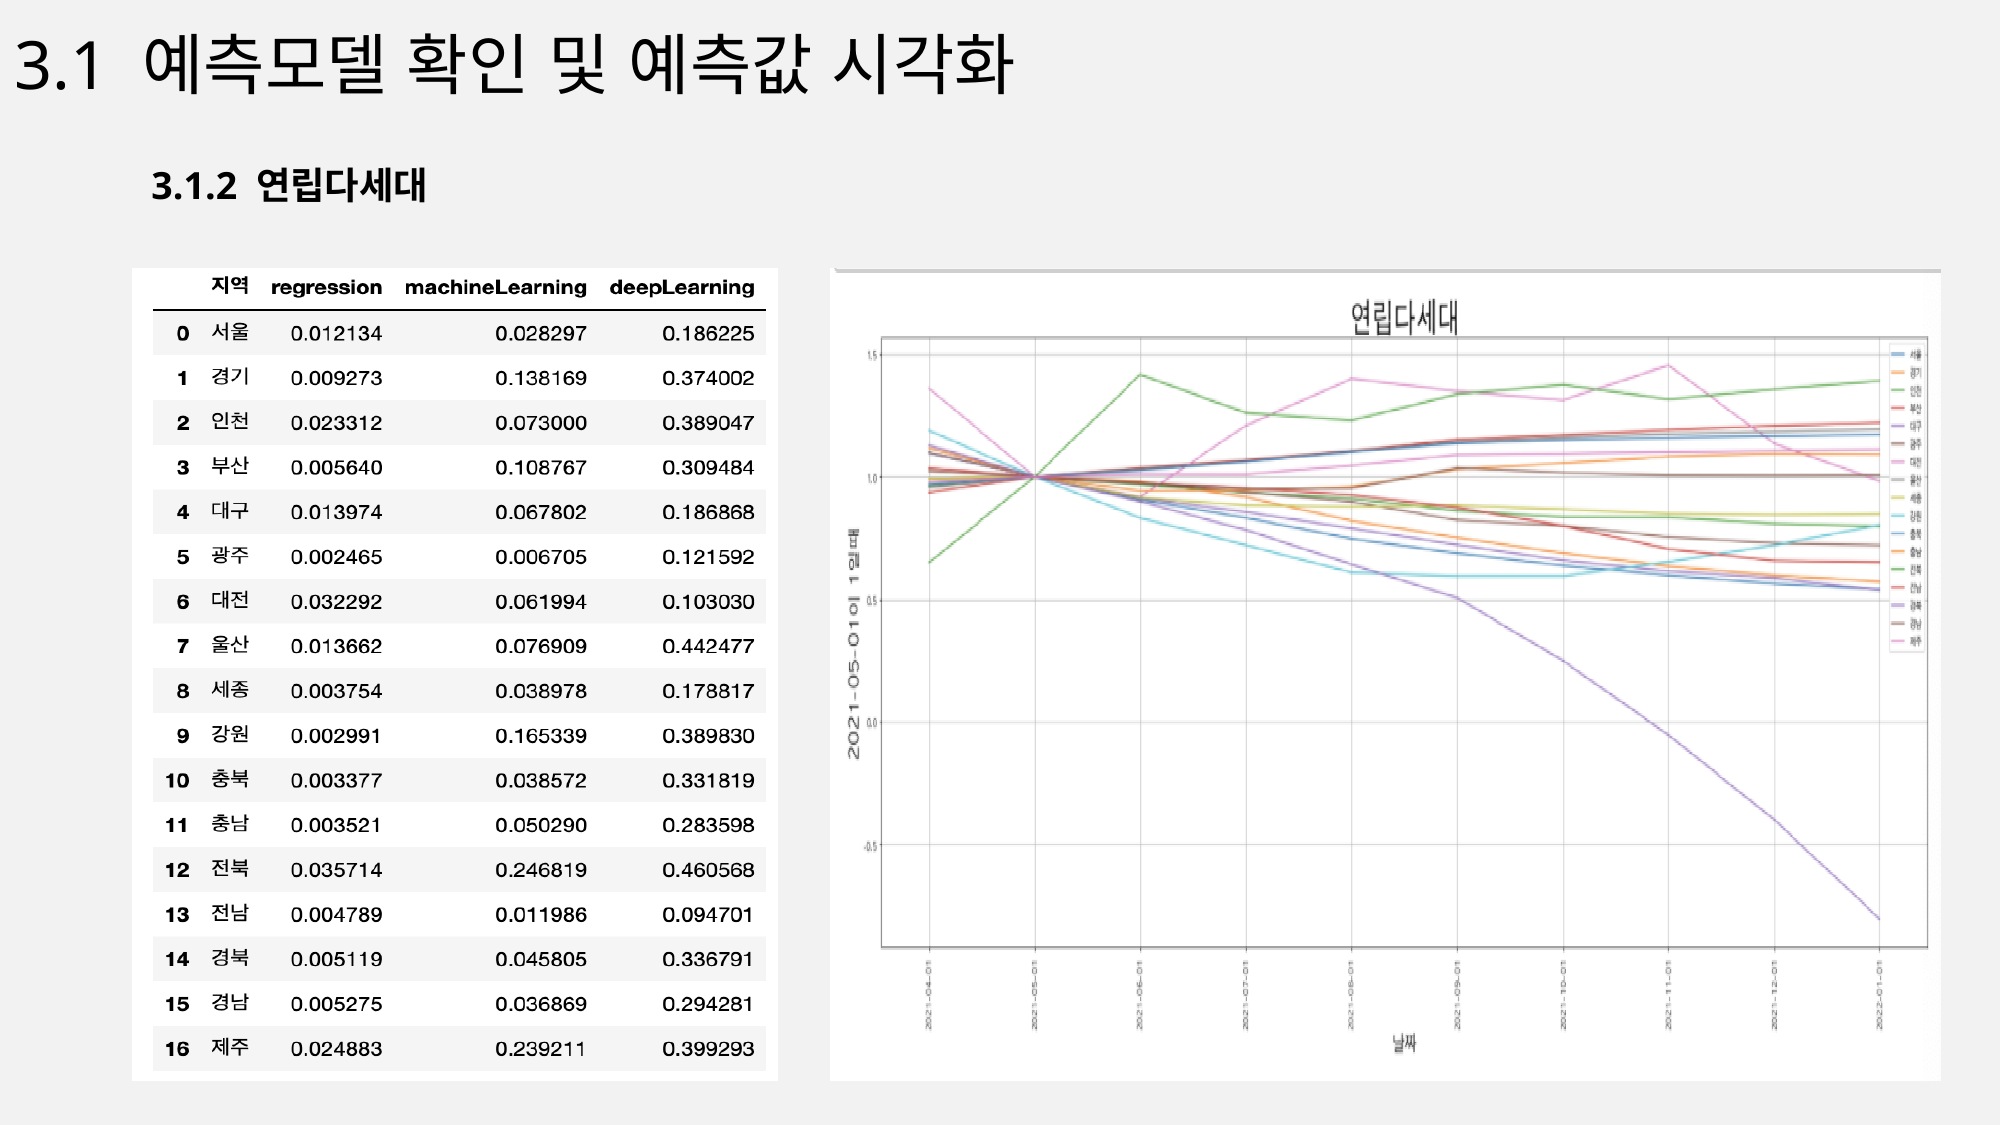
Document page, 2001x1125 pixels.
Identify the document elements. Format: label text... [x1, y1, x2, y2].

picture [132, 268, 778, 1081]
text_box 3.1 예측모델 확인 및 예측값 시각화 [0, 15, 1790, 111]
text_box 3.1.2 연립다세대 [136, 154, 444, 215]
picture [830, 268, 1941, 1081]
